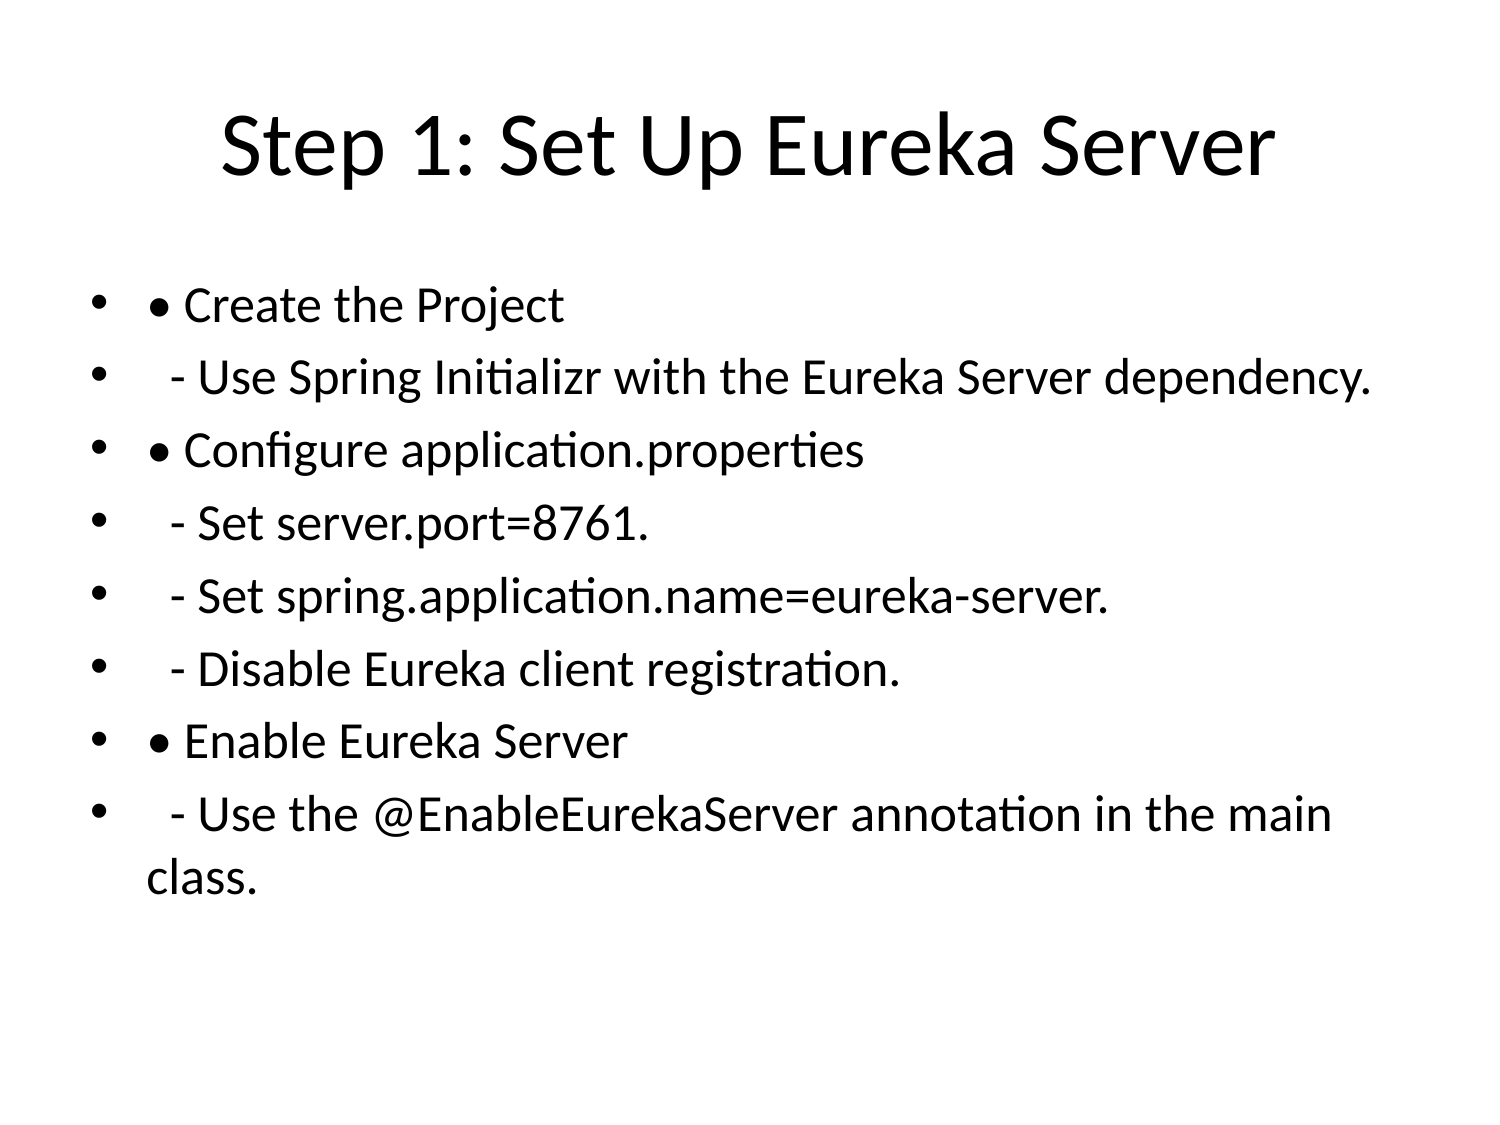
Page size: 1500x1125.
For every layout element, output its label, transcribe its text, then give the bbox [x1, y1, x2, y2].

title Step 1: Set Up Eureka Server [75, 45, 1425, 233]
list • Create the Project - Use Spring Initializr with the Eureka Server dependency. • Configure application.properties - Set server.port=8761. - Set spring.application.name=eureka-server. - Disable Eureka client registration. • Enable Eureka Server - Use the @EnableEurekaServer annotation in the main class. [75, 262, 1425, 1005]
